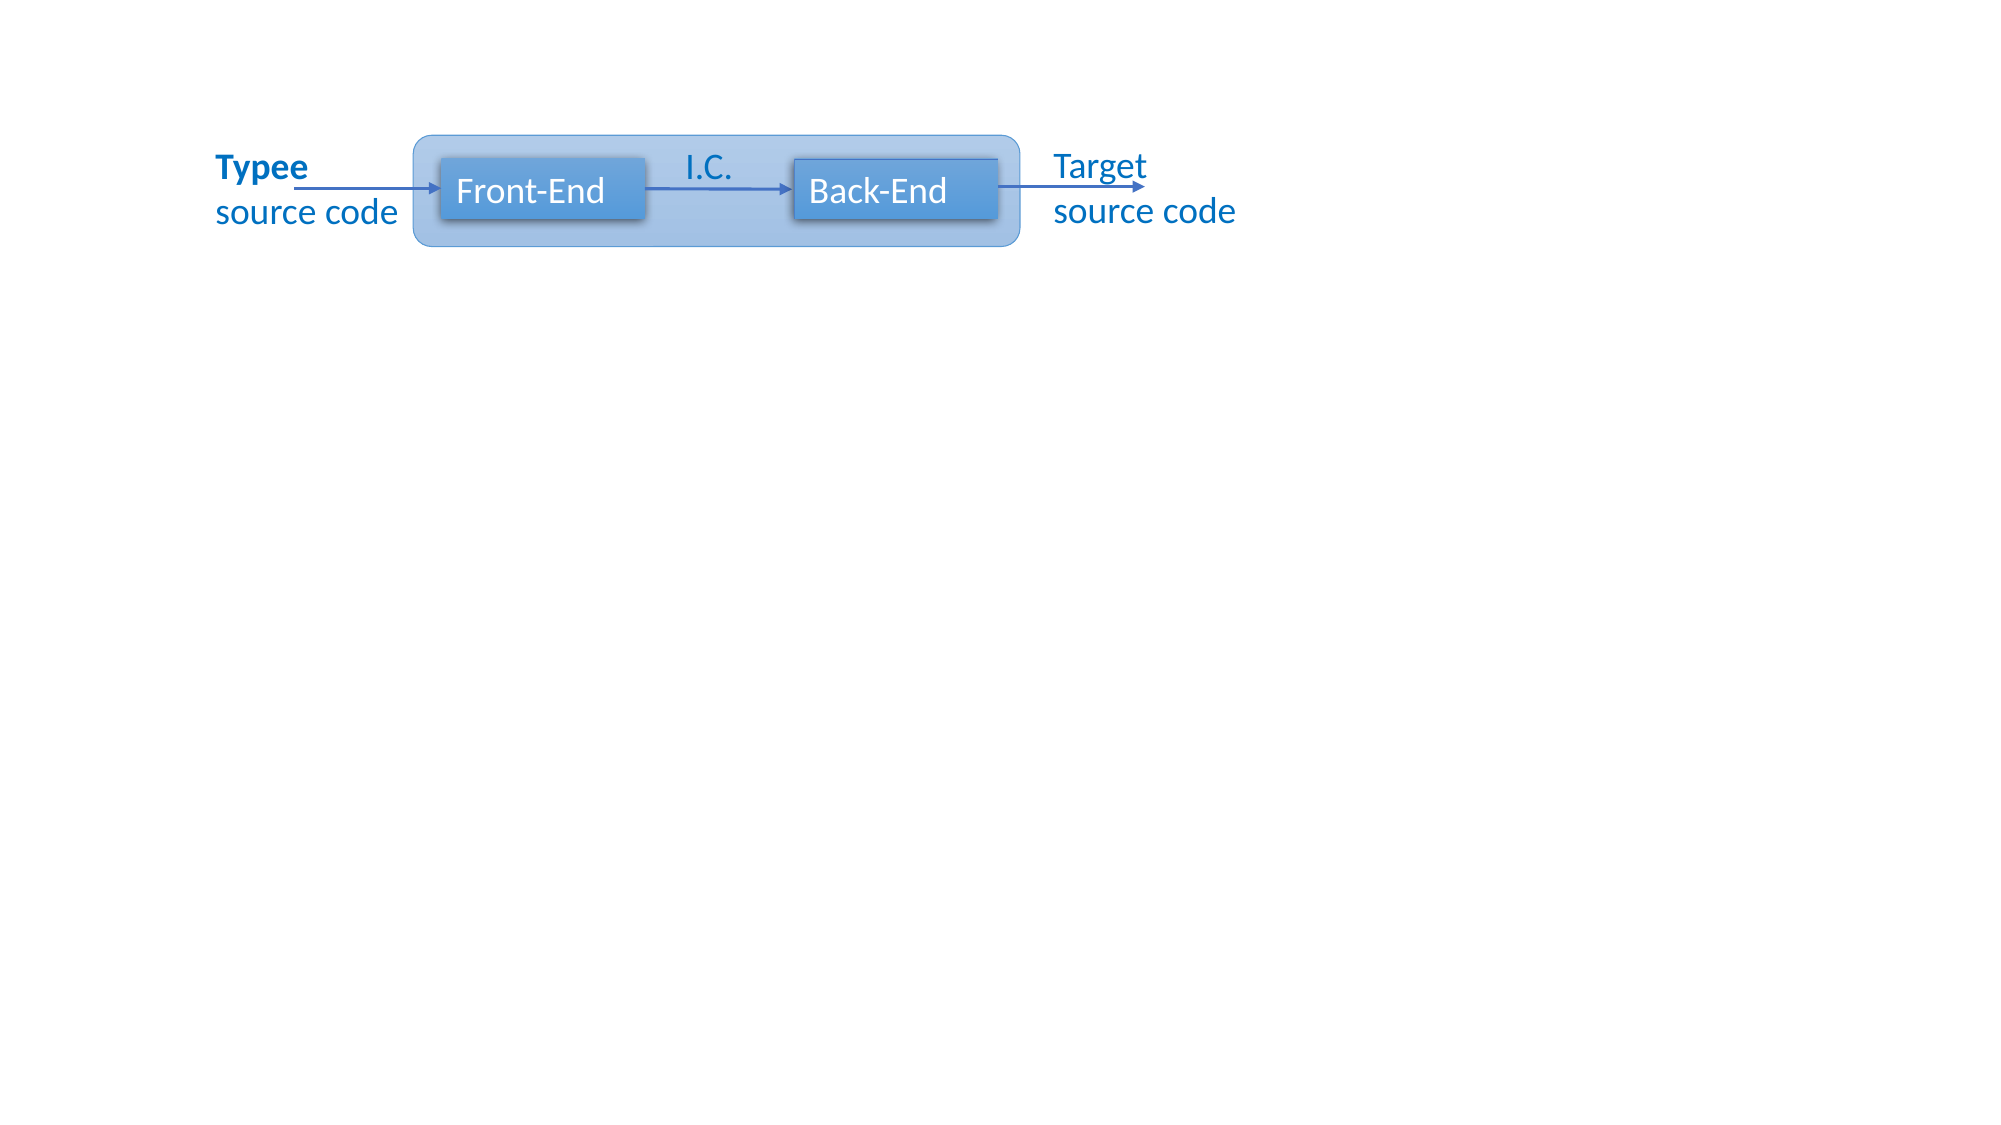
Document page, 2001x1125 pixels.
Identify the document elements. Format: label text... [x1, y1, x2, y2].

text_box Front-End [441, 158, 645, 219]
text_box Typee source code [200, 135, 425, 240]
text_box Back-End [794, 158, 998, 219]
text_box [417, 188, 1021, 248]
text_box I.C. [670, 135, 770, 189]
text_box Target source code [1038, 133, 1290, 239]
text_box [425, 134, 1021, 187]
text_box I.C. [670, 190, 770, 195]
